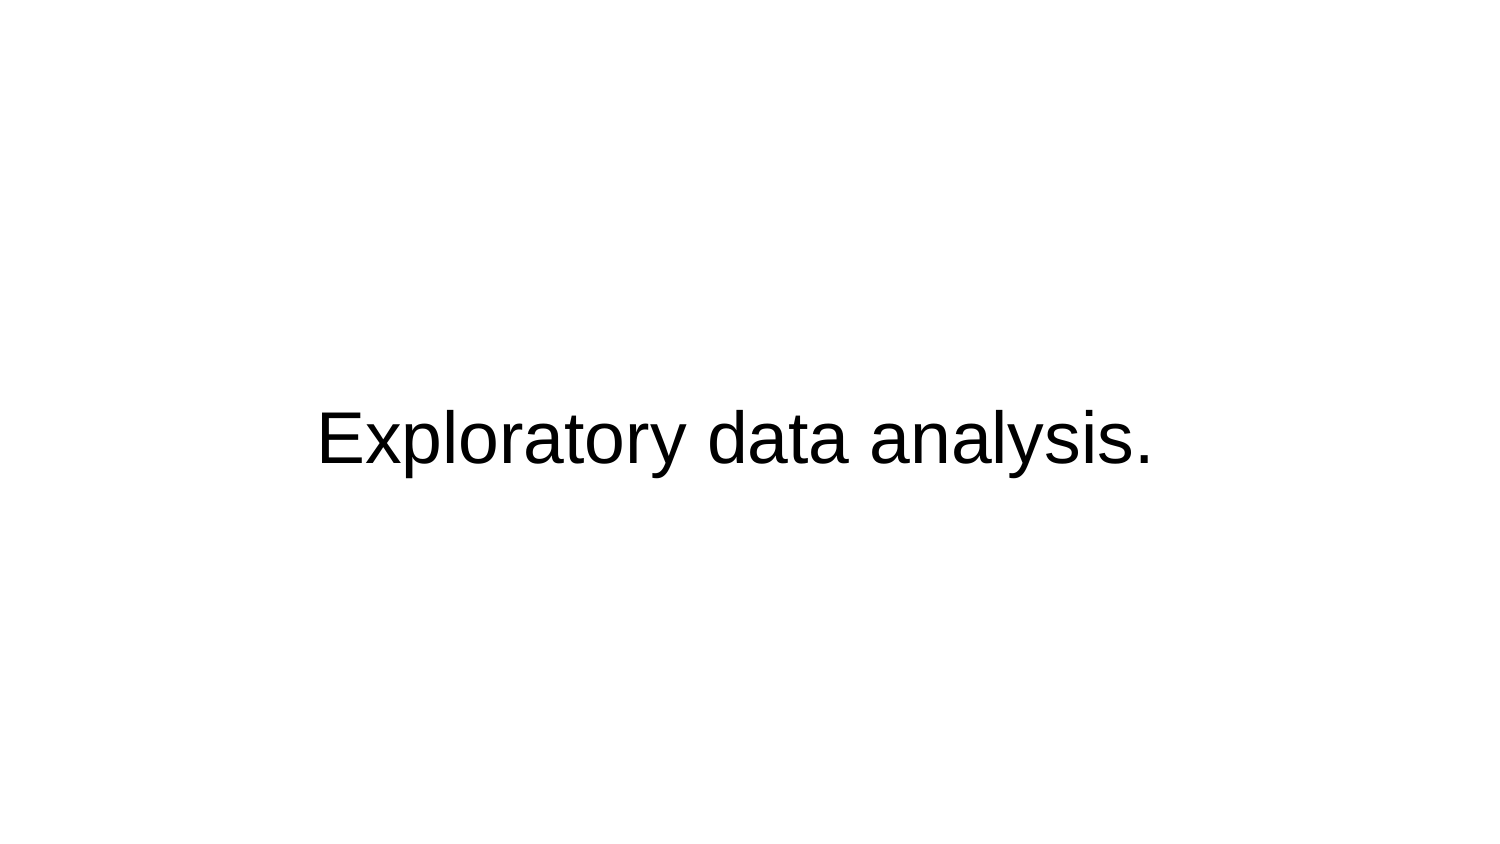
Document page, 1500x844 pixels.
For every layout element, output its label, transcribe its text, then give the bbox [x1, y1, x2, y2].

title Exploratory data analysis. [36, 374, 1435, 469]
